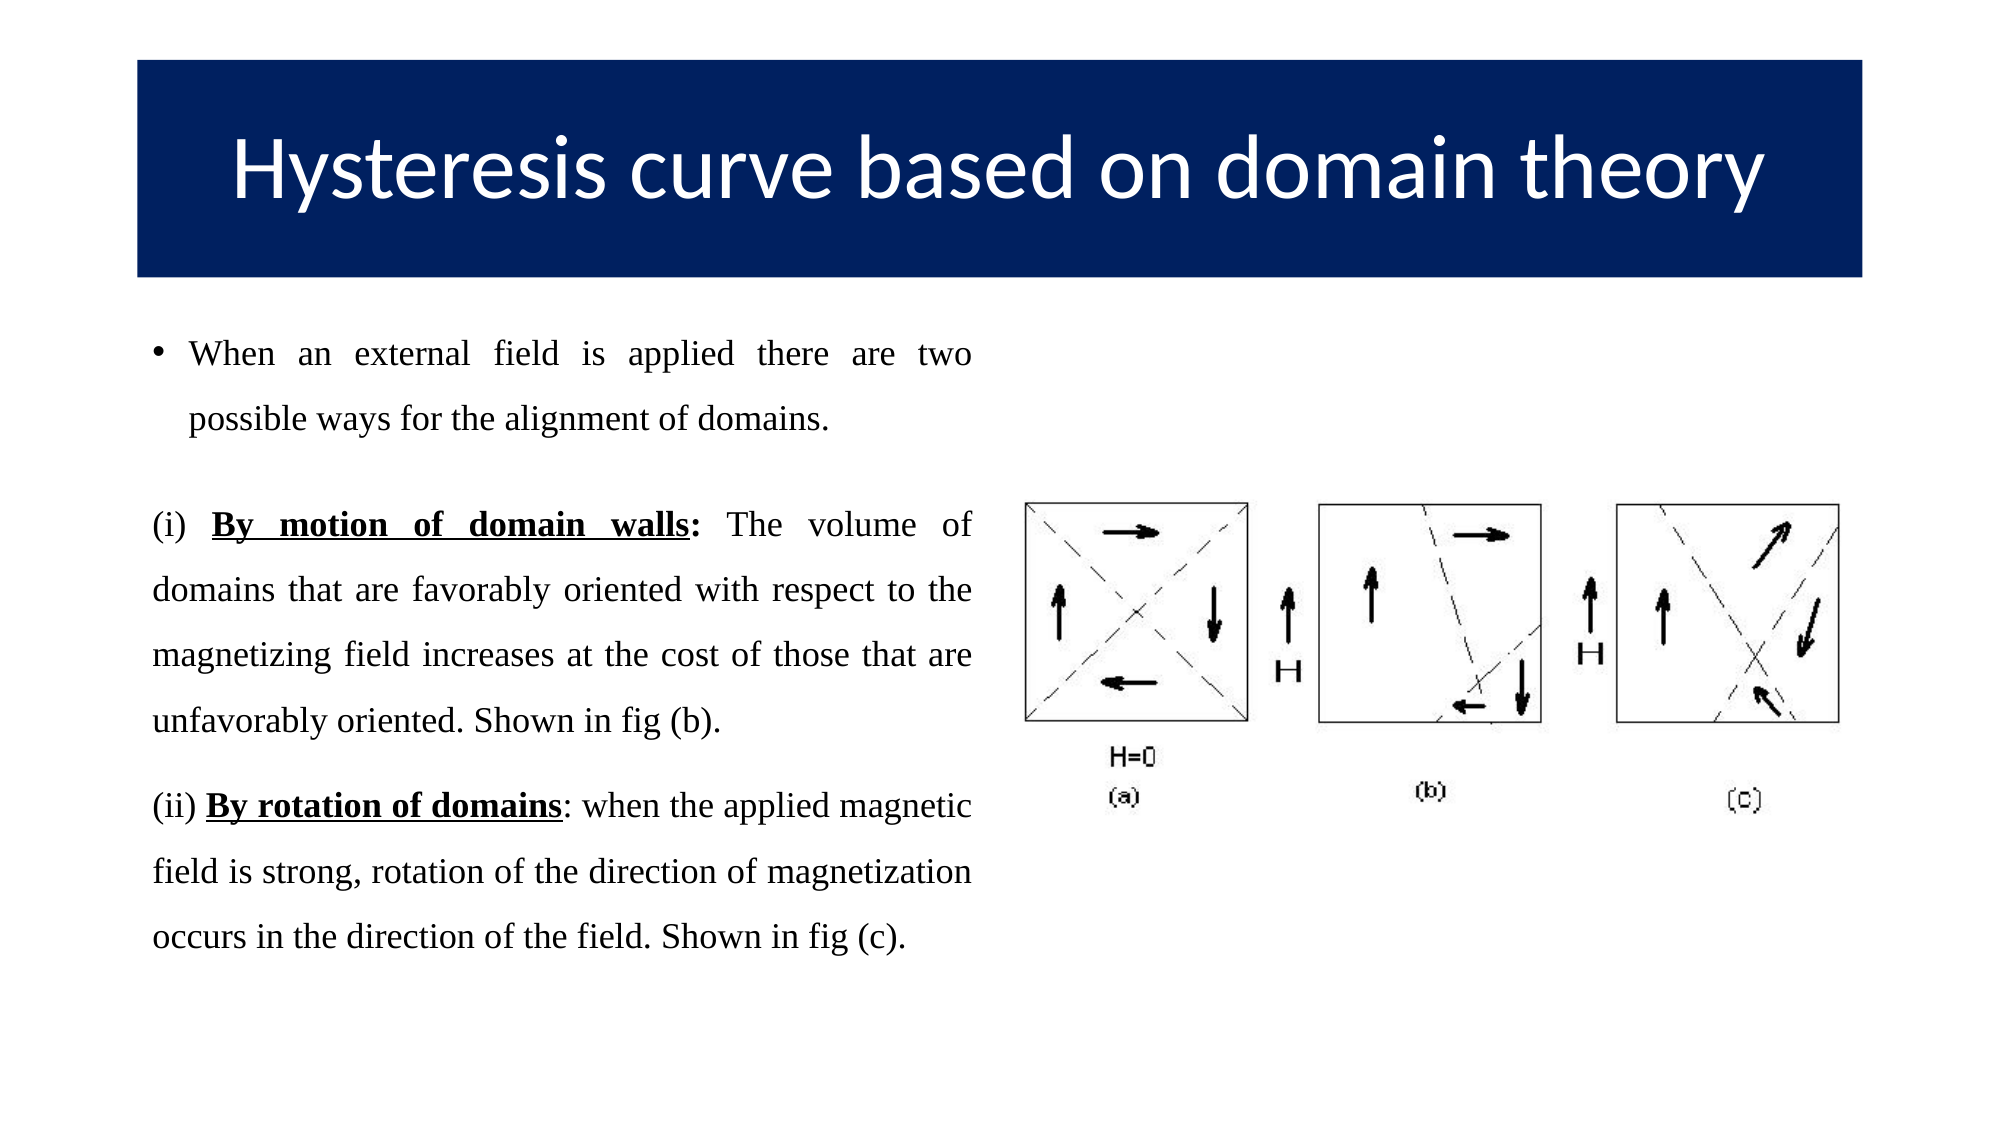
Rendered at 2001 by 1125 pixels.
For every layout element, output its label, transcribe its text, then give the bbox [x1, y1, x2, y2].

title Hysteresis curve based on domain theory [137, 59, 1863, 278]
list When an external field is applied there are two possible ways for the alignment of domains. (i) By motion of domain walls: The volume of domains that are favorably oriented with respect to the magnetizing field increases at the cost of those that are unfavorably oriented. Shown in fig (b). (ii) By rotation of domains: when the applied magnetic field is strong, rotation of the direction of magnetization occurs in the direction of the field. Shown in fig (c). [137, 299, 988, 1014]
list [1012, 488, 1863, 825]
